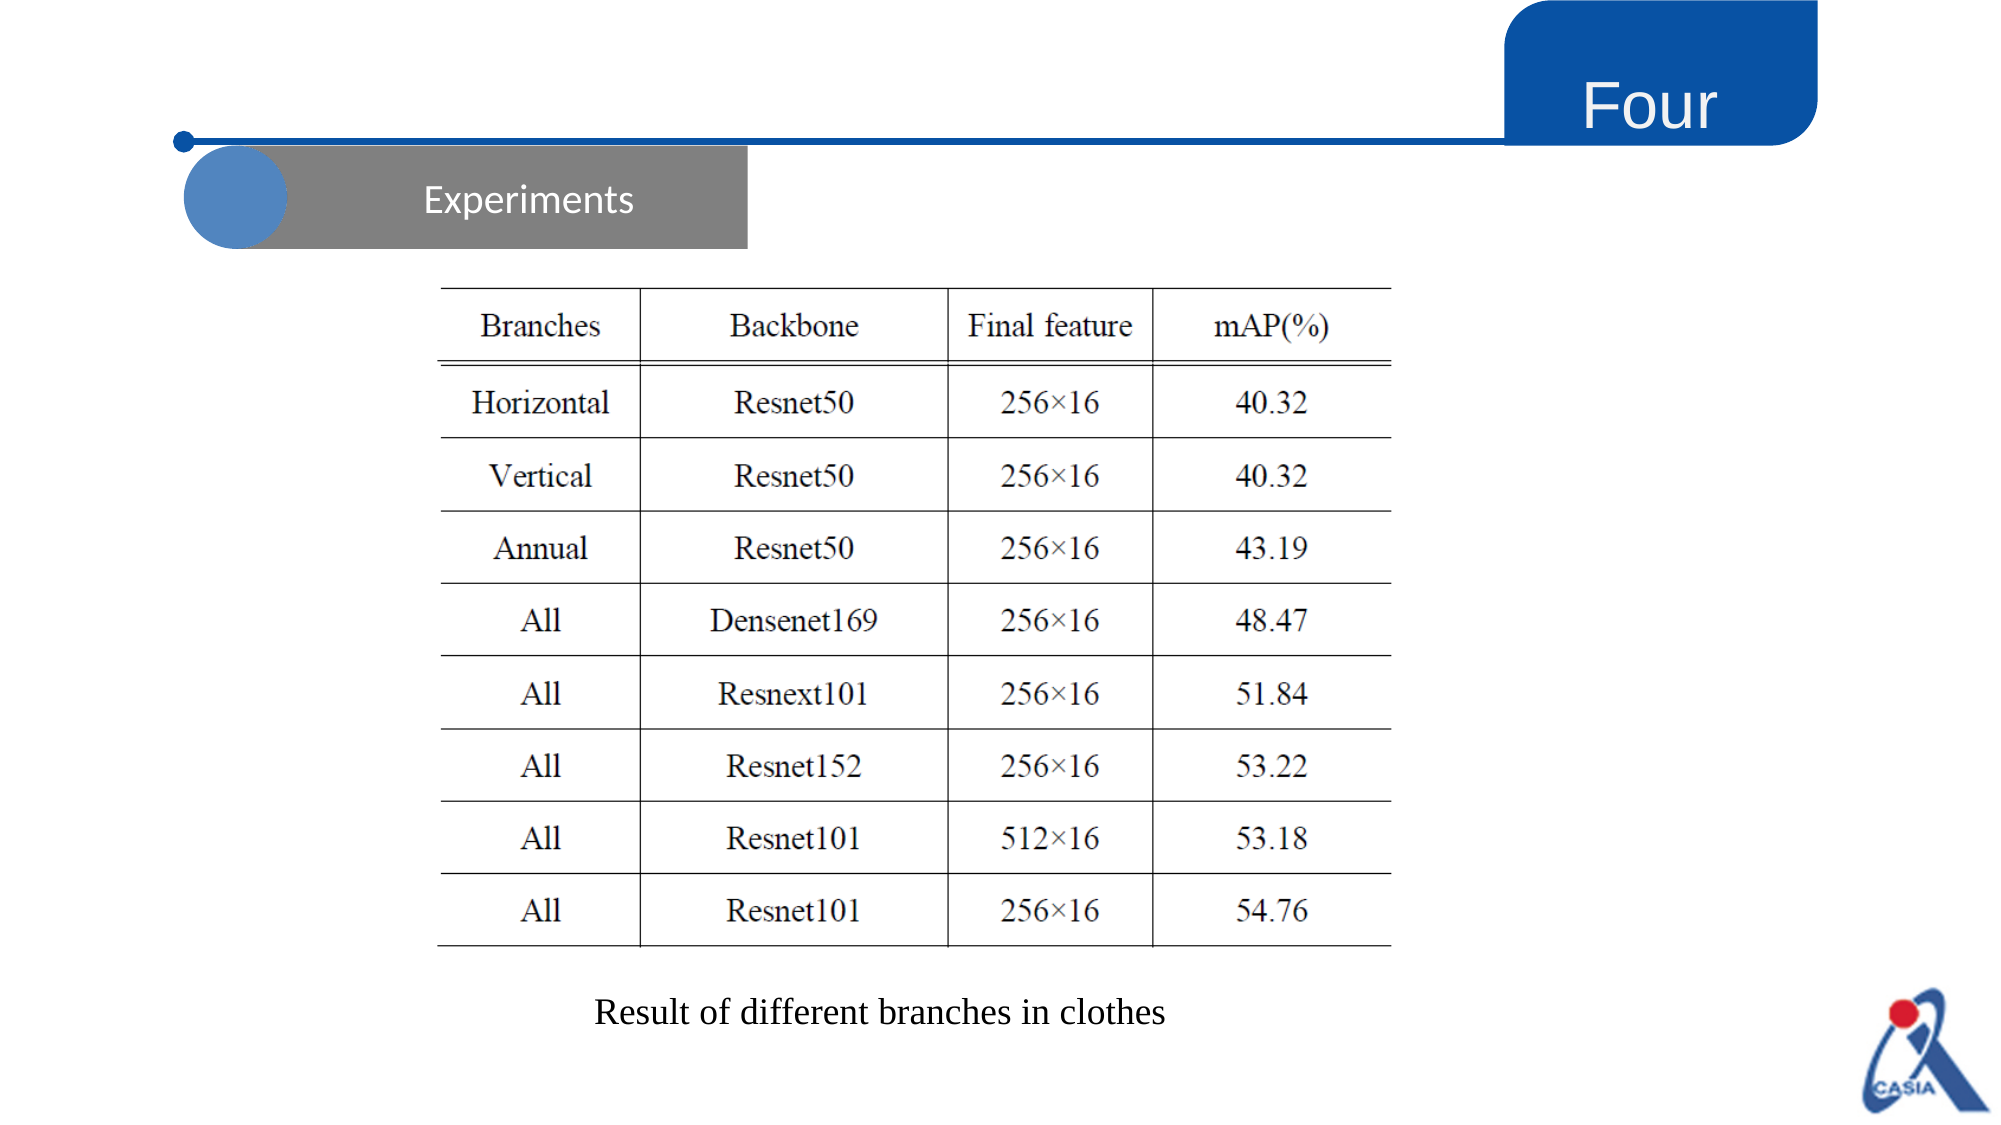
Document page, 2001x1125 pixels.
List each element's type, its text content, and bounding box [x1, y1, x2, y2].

text_box Result of different branches in clothes [579, 979, 1192, 1040]
text_box [1502, 0, 1820, 138]
text_box Four [1510, 54, 1825, 149]
picture [1849, 972, 2000, 1125]
text_box [181, 153, 290, 251]
picture [428, 282, 1421, 964]
text_box Experiments [246, 153, 750, 251]
